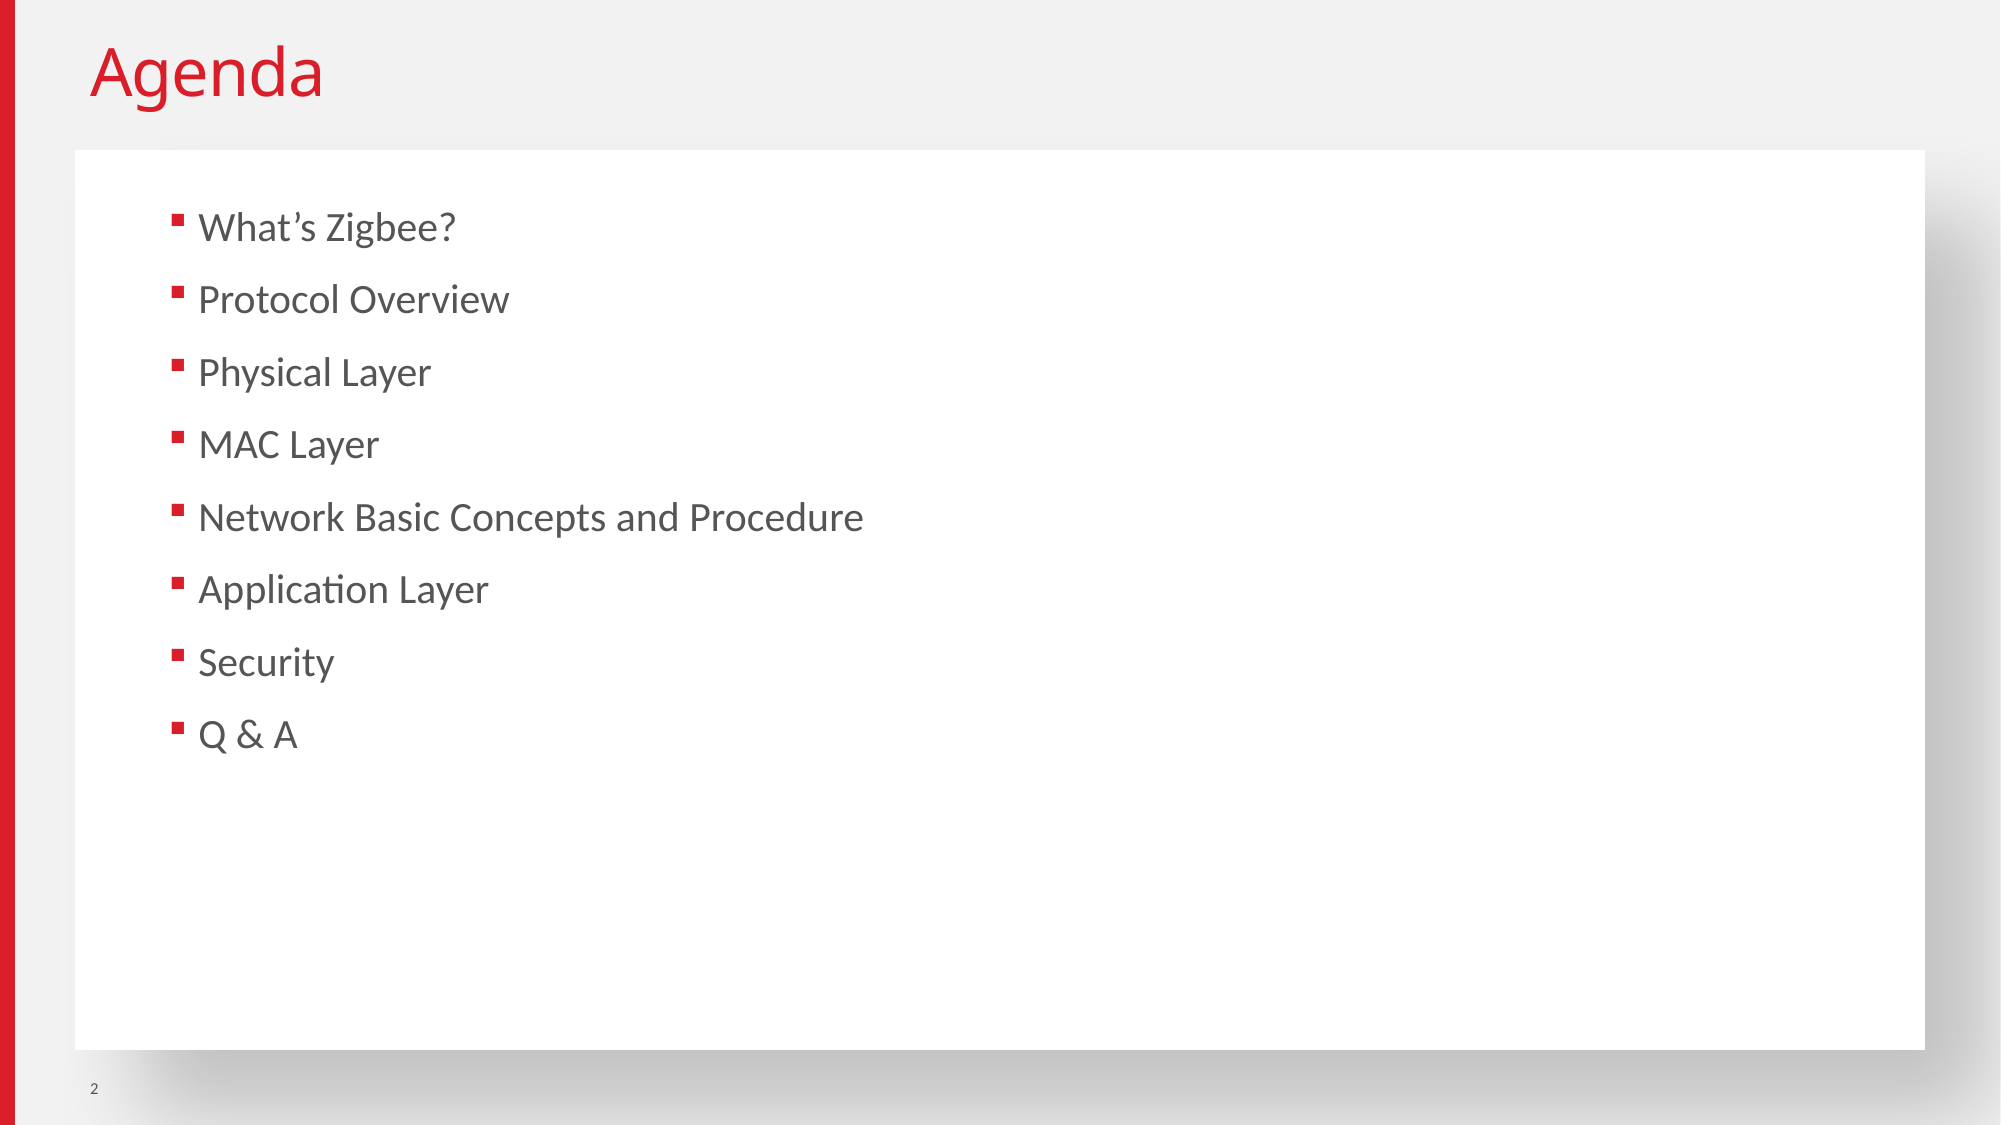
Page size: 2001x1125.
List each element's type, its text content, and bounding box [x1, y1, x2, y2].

slide_number 2 [75, 1050, 128, 1125]
list What’s Zigbee? Protocol Overview Physical Layer MAC Layer Network Basic Concepts and Procedure Application Layer Security Q & A [153, 195, 1653, 982]
title Agenda [75, 0, 1925, 150]
